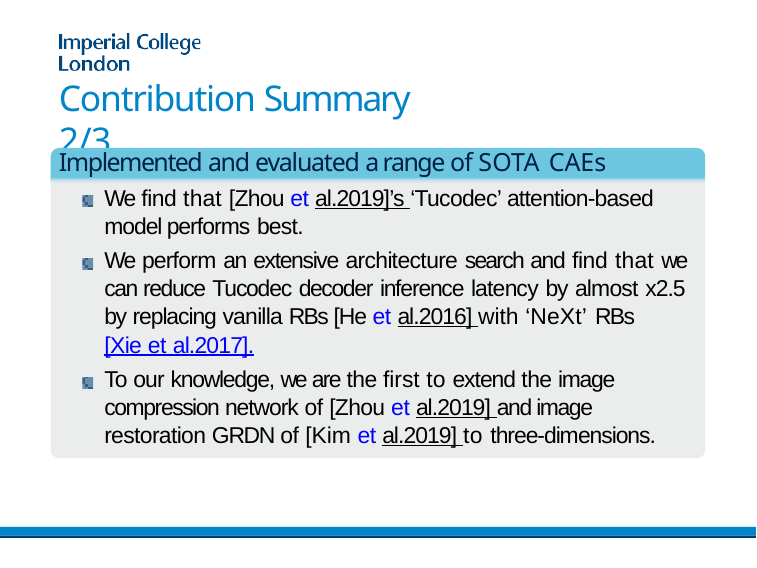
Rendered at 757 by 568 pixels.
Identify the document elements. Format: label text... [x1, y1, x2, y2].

text_box [692, 147, 706, 178]
picture [59, 33, 201, 71]
text_box [50, 185, 706, 459]
text_box [692, 178, 706, 185]
text_box Implemented and evaluated a range of SOTA CAEs We find that [Zhou et al.2019]’s ‘Tucodec’ attention-based model performs best. We perform an extensive architecture search and find that we can reduce Tucodec decoder inference latency by almost x2.5 by replacing vanilla RBs [He et al.2016] with ‘NeXt’ RBs [Xie et al.2017]. To our knowledge, we are the first to extend the image compression network of [Zhou et al.2019] and image restoration GRDN of [Kim et al.2019] to three-dimensions. [56, 136, 692, 448]
text_box [50, 178, 56, 185]
title Contribution Summary 2/3 [56, 73, 443, 136]
text_box [0, 526, 756, 535]
text_box [50, 148, 56, 178]
